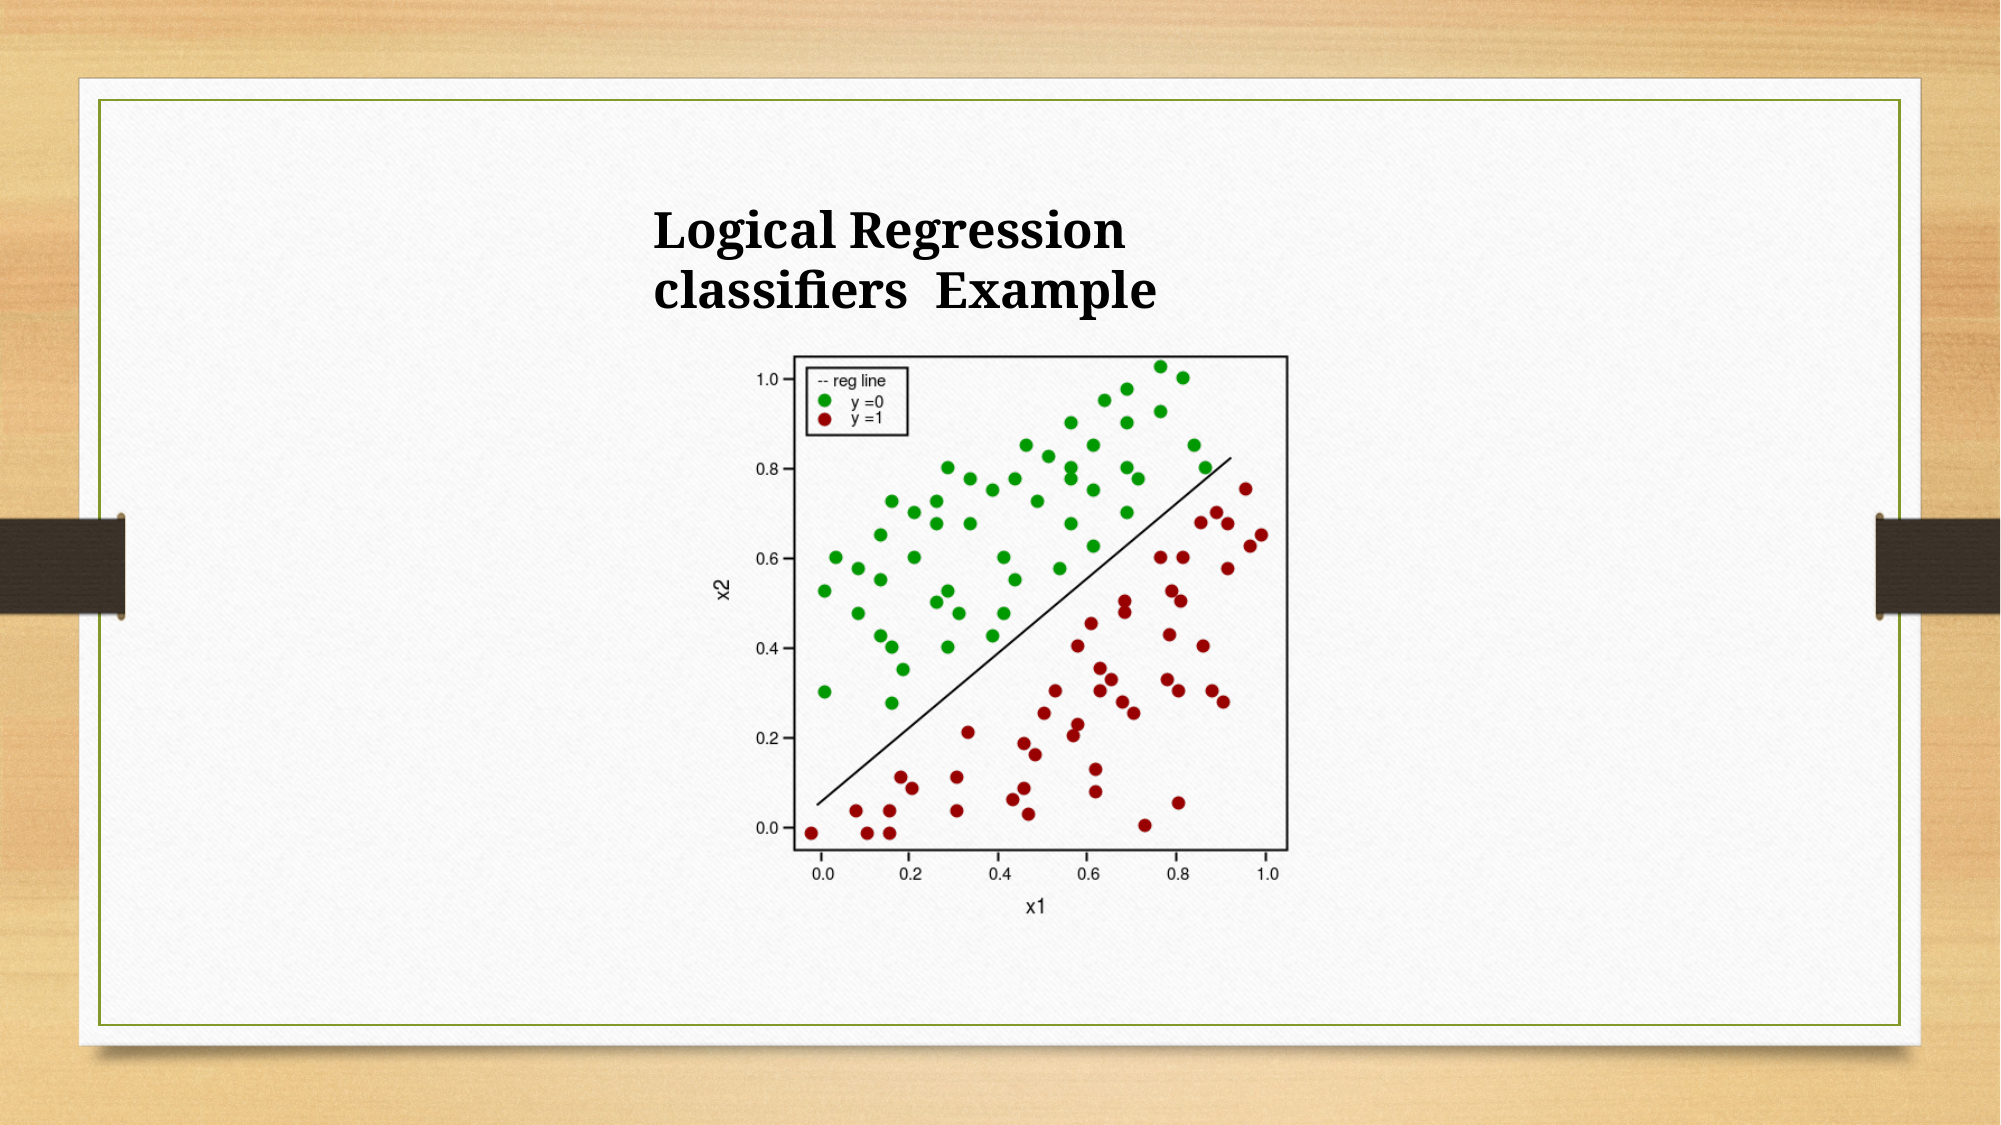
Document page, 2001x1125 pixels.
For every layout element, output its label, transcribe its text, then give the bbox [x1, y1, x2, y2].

picture [0, 0, 2001, 1125]
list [709, 355, 1291, 918]
text_box Logical Regression classifiers Example [639, 191, 1403, 326]
